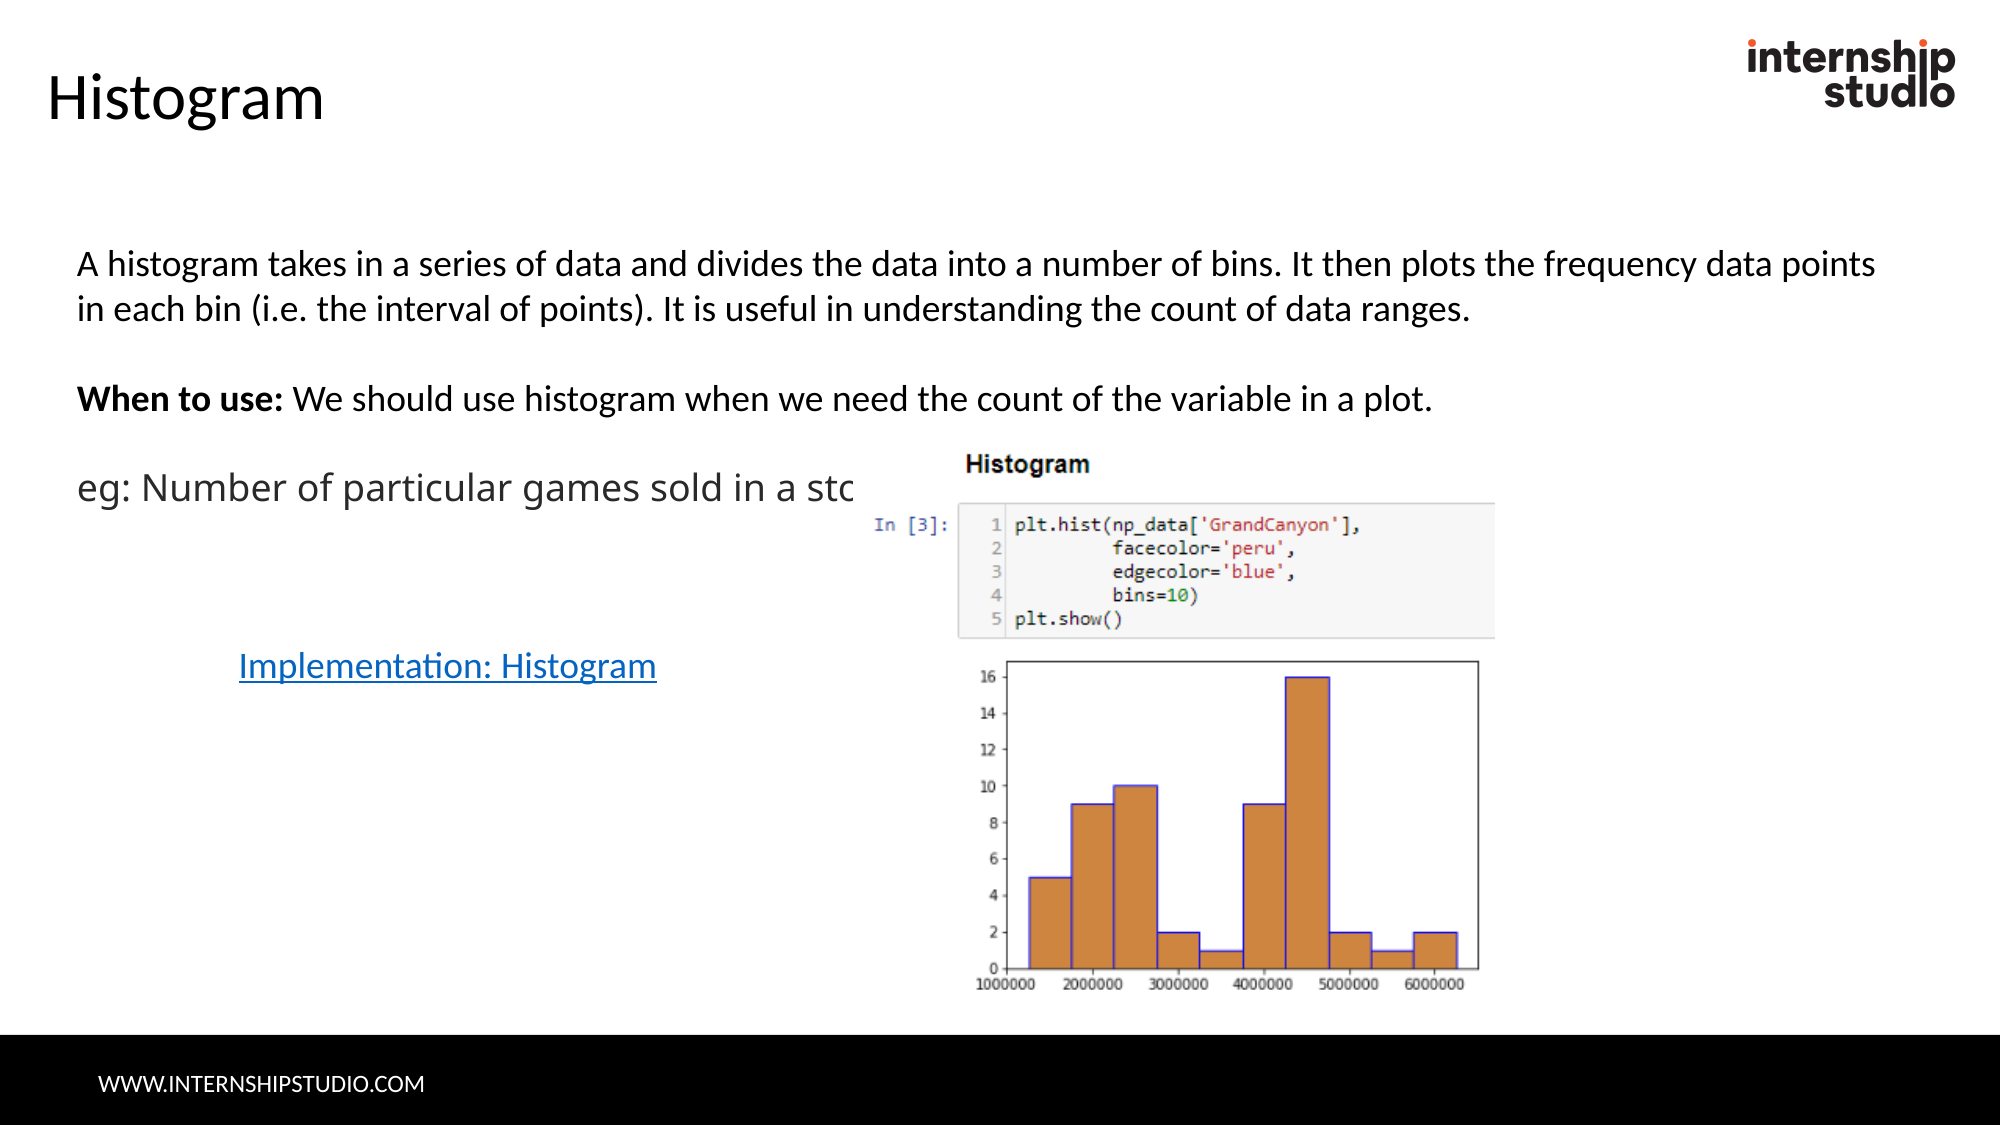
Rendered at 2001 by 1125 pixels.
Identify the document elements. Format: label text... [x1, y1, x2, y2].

text_box Implementation: Histogram [223, 633, 712, 694]
text_box WWW.INTERNSHIPSTUDIO.COM [83, 1059, 550, 1105]
text_box [0, 1034, 2000, 1125]
text_box Histogram [33, 45, 1309, 141]
picture [1718, 26, 1963, 118]
text_box A histogram takes in a series of data and divides the data into a number of bins. It then plots the frequency data points in each bin (i.e. the interval of points). It is useful in understanding the count of data ranges. When to use: We should use histogram when we need the count of the variable in a plot. eg: Number of particular games sold in a store. [62, 231, 1898, 517]
picture [853, 445, 1495, 1026]
